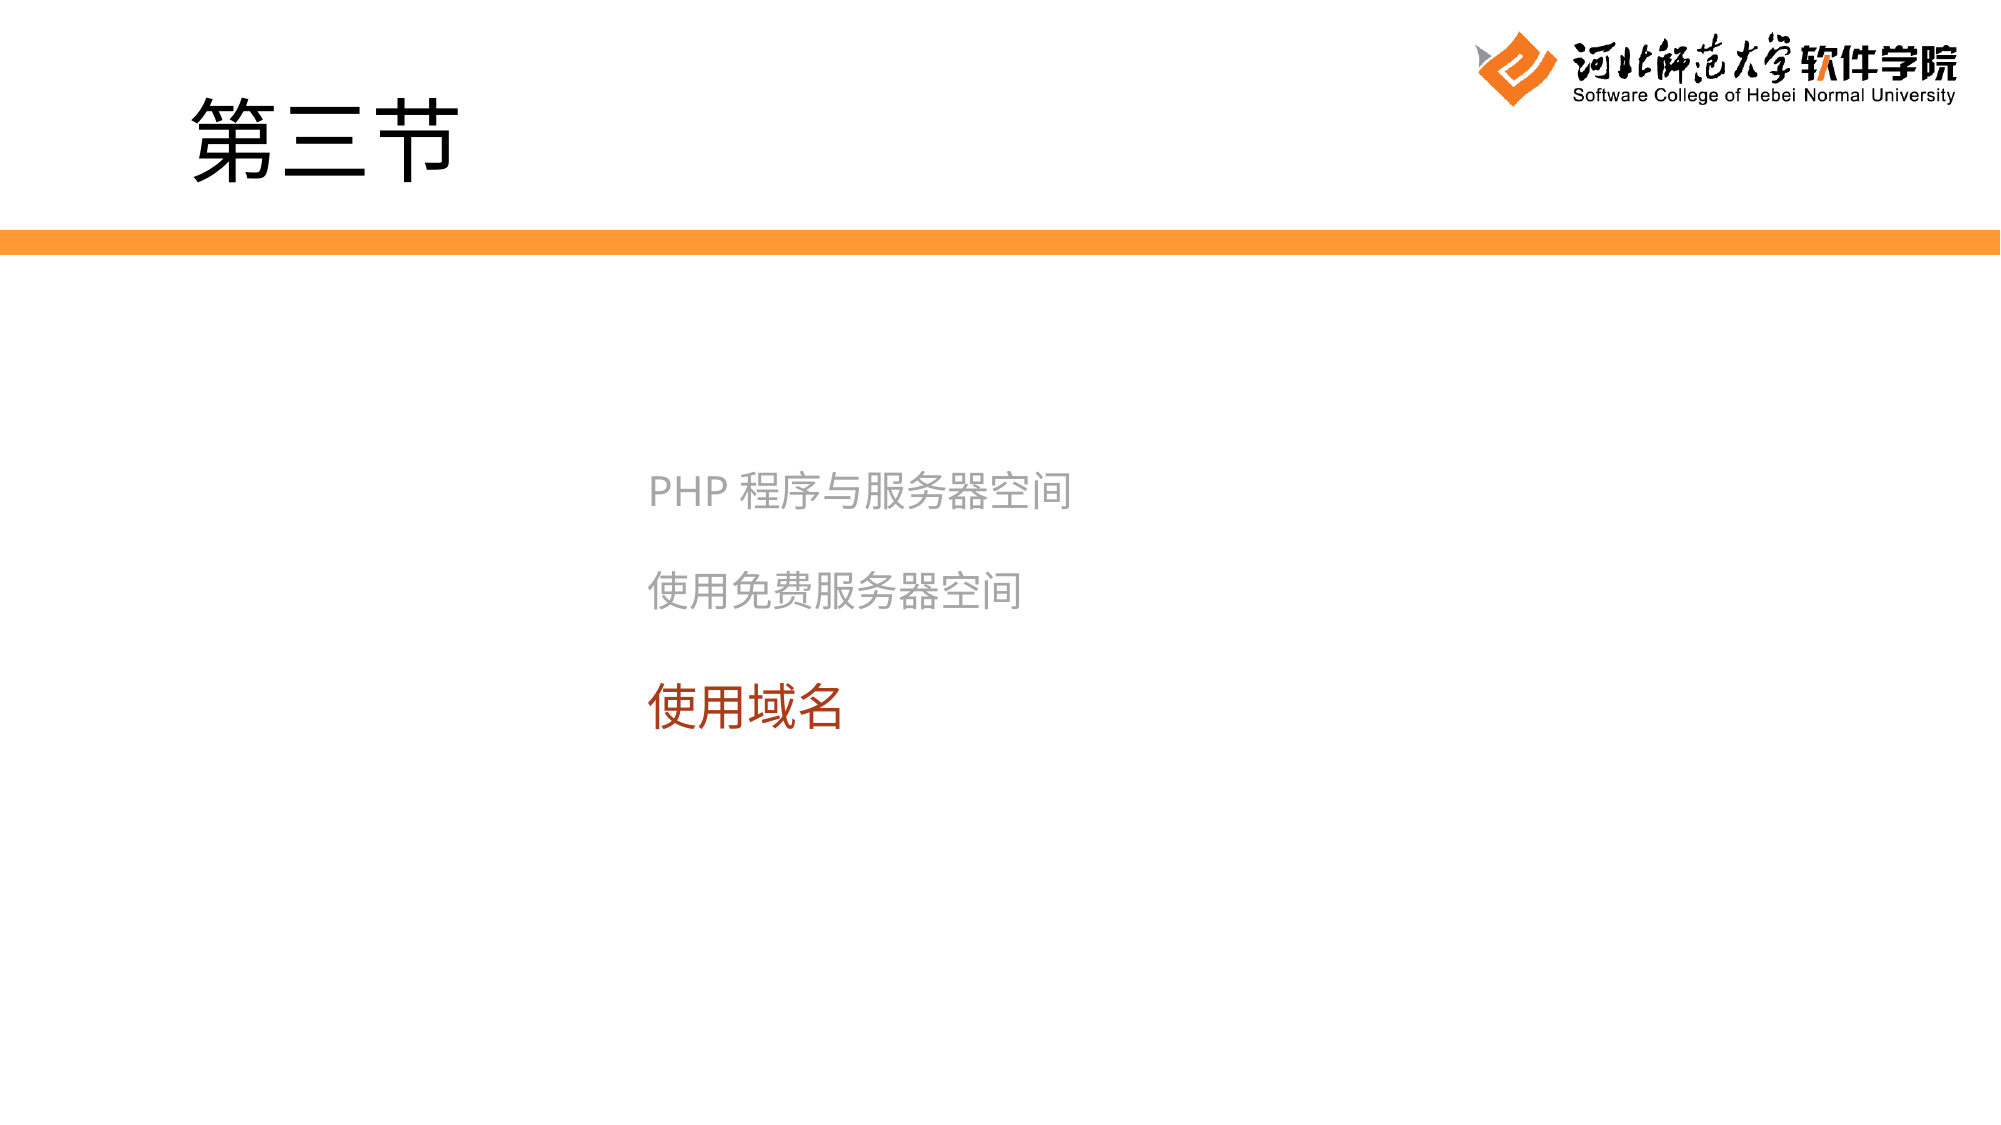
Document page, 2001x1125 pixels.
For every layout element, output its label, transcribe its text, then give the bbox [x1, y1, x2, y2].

text_box PHP程序与服务器空间 使用免费服务器空间 使用域名 [632, 407, 1404, 743]
list 第三节 [172, 89, 1341, 202]
picture [1475, 31, 1957, 107]
